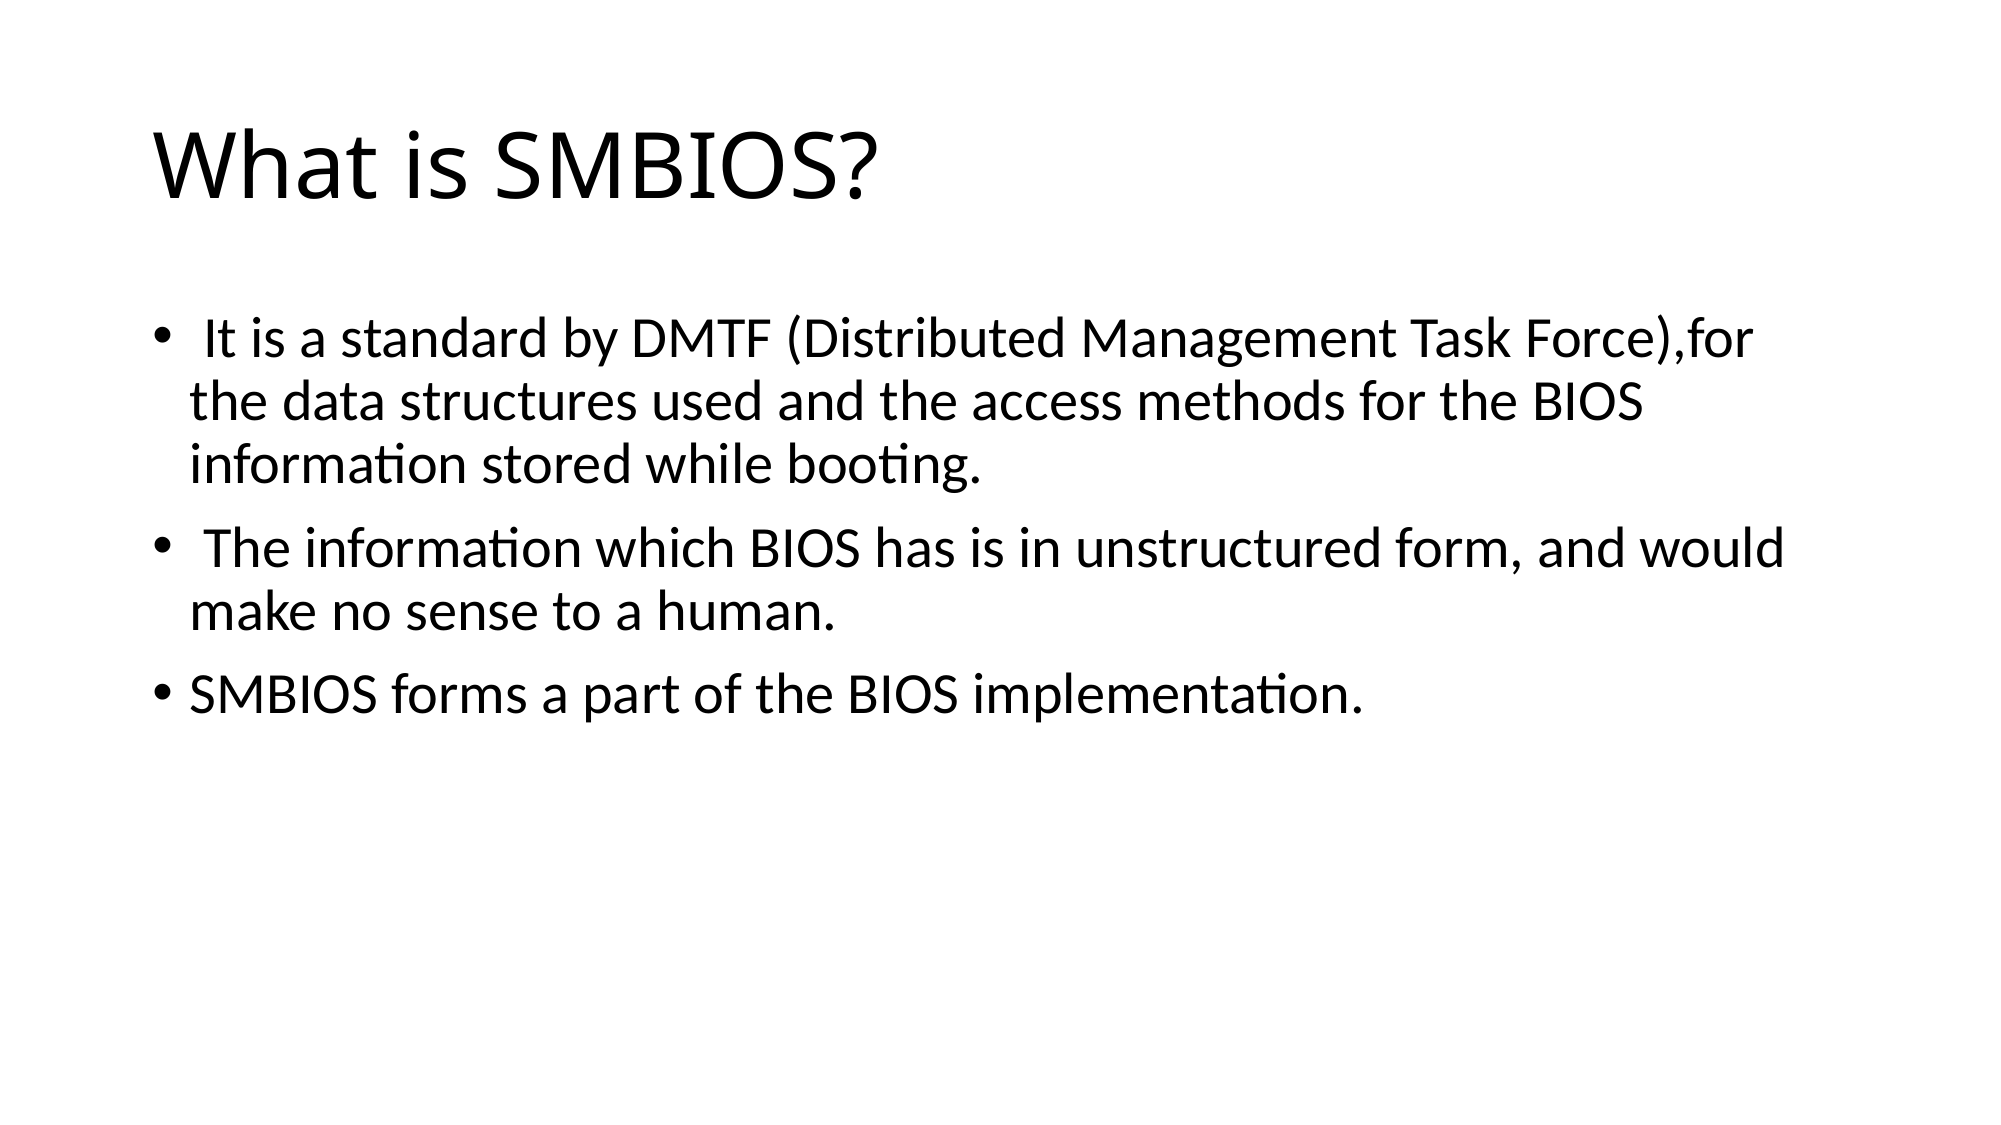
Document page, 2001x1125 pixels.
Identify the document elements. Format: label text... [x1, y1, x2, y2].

title What is SMBIOS? [137, 59, 1863, 278]
list It is a standard by DMTF (Distributed Management Task Force),for the data structures used and the access methods for the BIOS information stored while booting. The information which BIOS has is in unstructured form, and would make no sense to a human. SMBIOS forms a part of the BIOS implementation. [137, 299, 1863, 1014]
